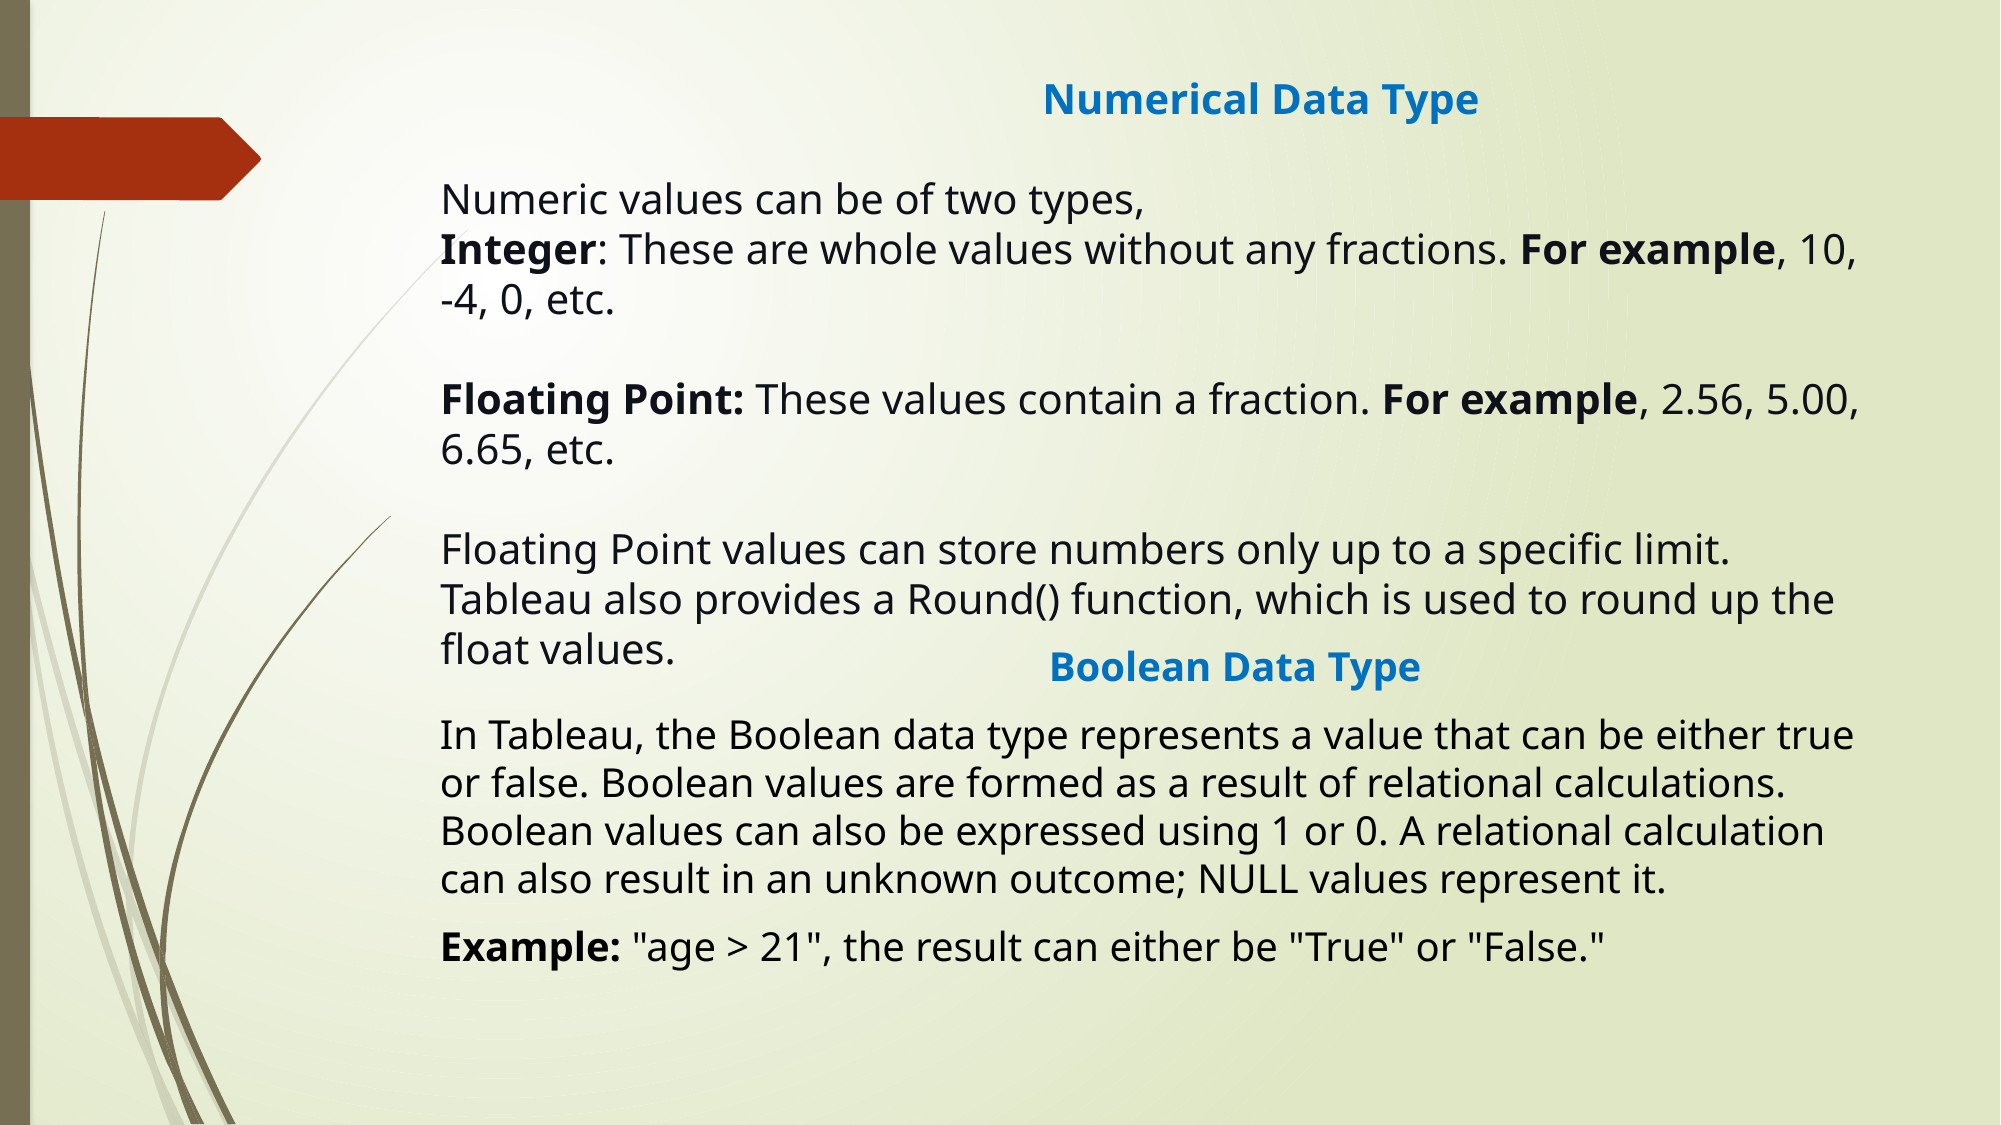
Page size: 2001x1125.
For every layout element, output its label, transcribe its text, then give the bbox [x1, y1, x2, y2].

list Boolean Data Type In Tableau, the Boolean data type represents a value that can be either true or false. Boolean values are formed as a result of relational calculations. Boolean values can also be expressed using 1 or 0. A relational calculation can also result in an unknown outcome; NULL values represent it. Example: "age > 21", the result can either be "True" or "False." [424, 633, 1888, 1018]
title Numerical Data Type Numeric values can be of two types, Integer: These are whole values without any fractions. For example, 10, -4, 0, etc. Floating Point: These values contain a fraction. For example, 2.56, 5.00, 6.65, etc. Floating Point values can store numbers only up to a specific limit. Tableau also provides a Round() function, which is used to round up the float values. [425, 65, 1888, 516]
